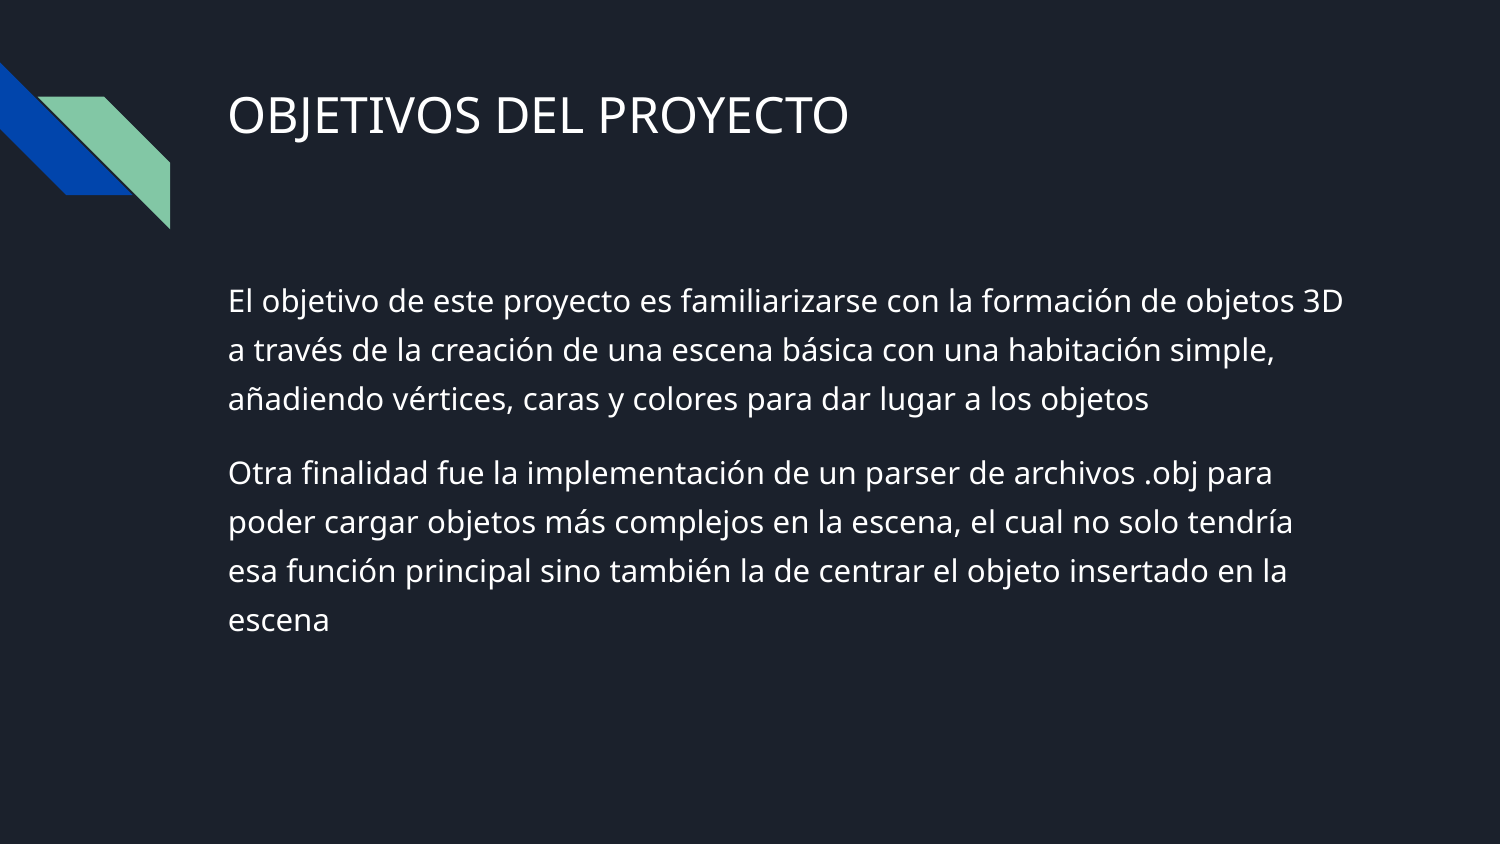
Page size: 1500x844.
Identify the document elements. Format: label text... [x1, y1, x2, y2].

title OBJETIVOS DEL PROYECTO [212, 64, 1368, 215]
list El objetivo de este proyecto es familiarizarse con la formación de objetos 3D a través de la creación de una escena básica con una habitación simple, añadiendo vértices, caras y colores para dar lugar a los objetos Otra finalidad fue la implementación de un parser de archivos .obj para poder cargar objetos más complejos en la escena, el cual no solo tendría esa función principal sino también la de centrar el objeto insertado en la escena [212, 257, 1368, 735]
